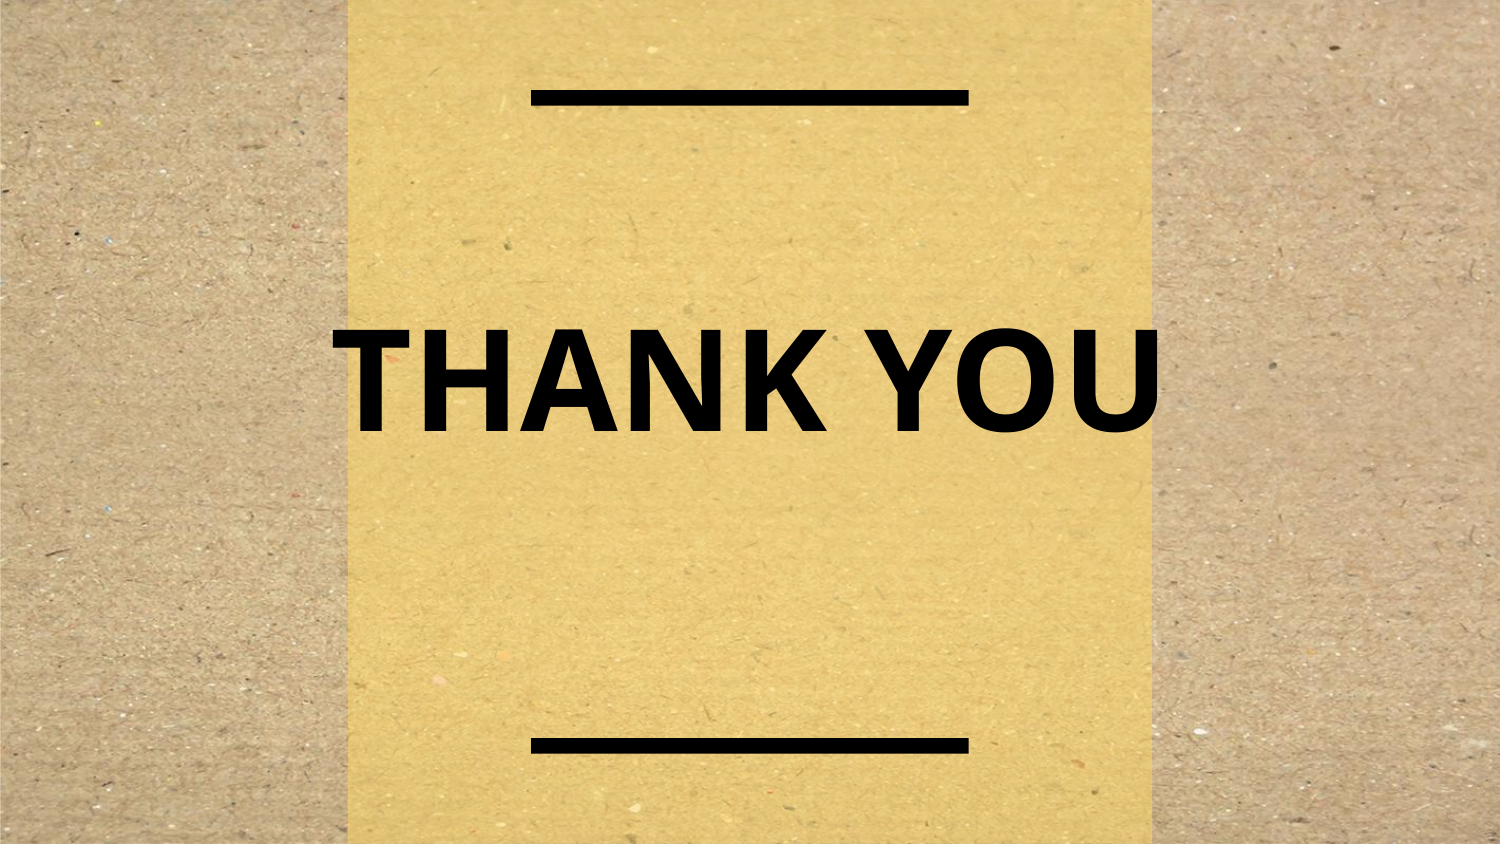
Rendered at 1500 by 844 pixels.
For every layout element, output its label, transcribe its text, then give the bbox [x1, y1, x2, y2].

picture [0, 0, 347, 844]
title THANK YOU [227, 193, 1273, 726]
picture [1152, 0, 1500, 844]
